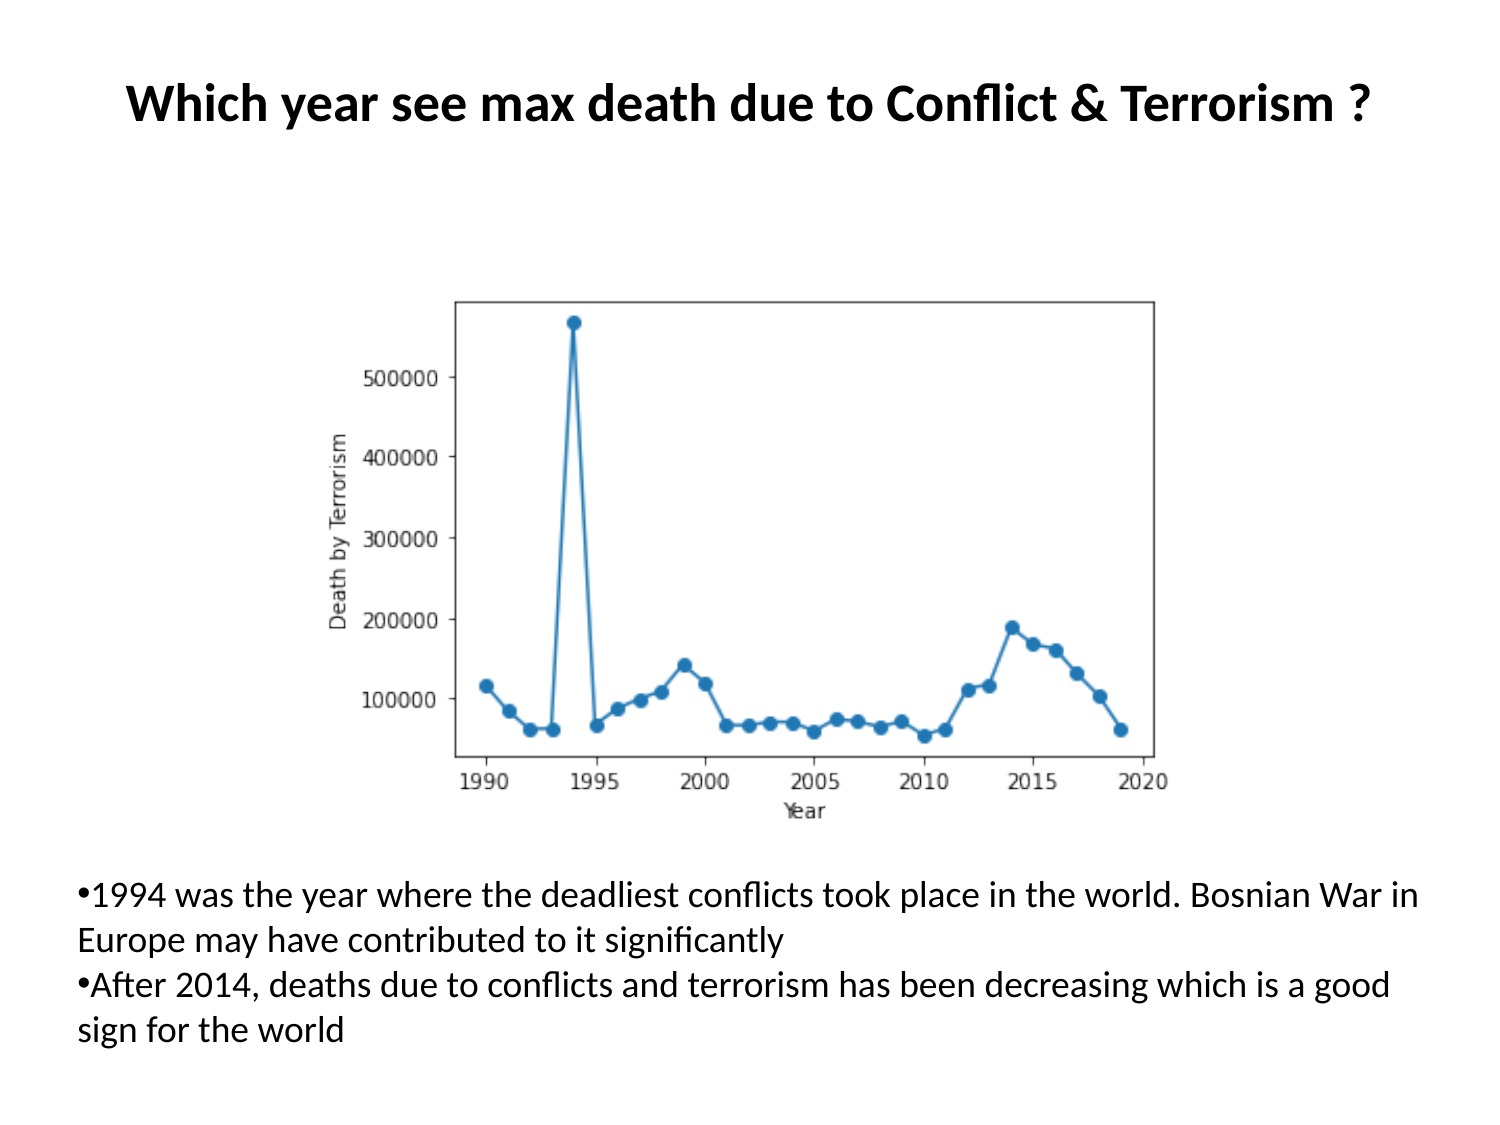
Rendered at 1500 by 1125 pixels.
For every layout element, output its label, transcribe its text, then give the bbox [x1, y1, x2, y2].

title Which year see max death due to Conflict & Terrorism ? [37, 12, 1463, 188]
text_box 1994 was the year where the deadliest conflicts took place in the world. Bosnian War in Europe may have contributed to it significantly After 2014, deaths due to conflicts and terrorism has been decreasing which is a good sign for the world [62, 862, 1450, 1058]
picture [317, 289, 1183, 836]
